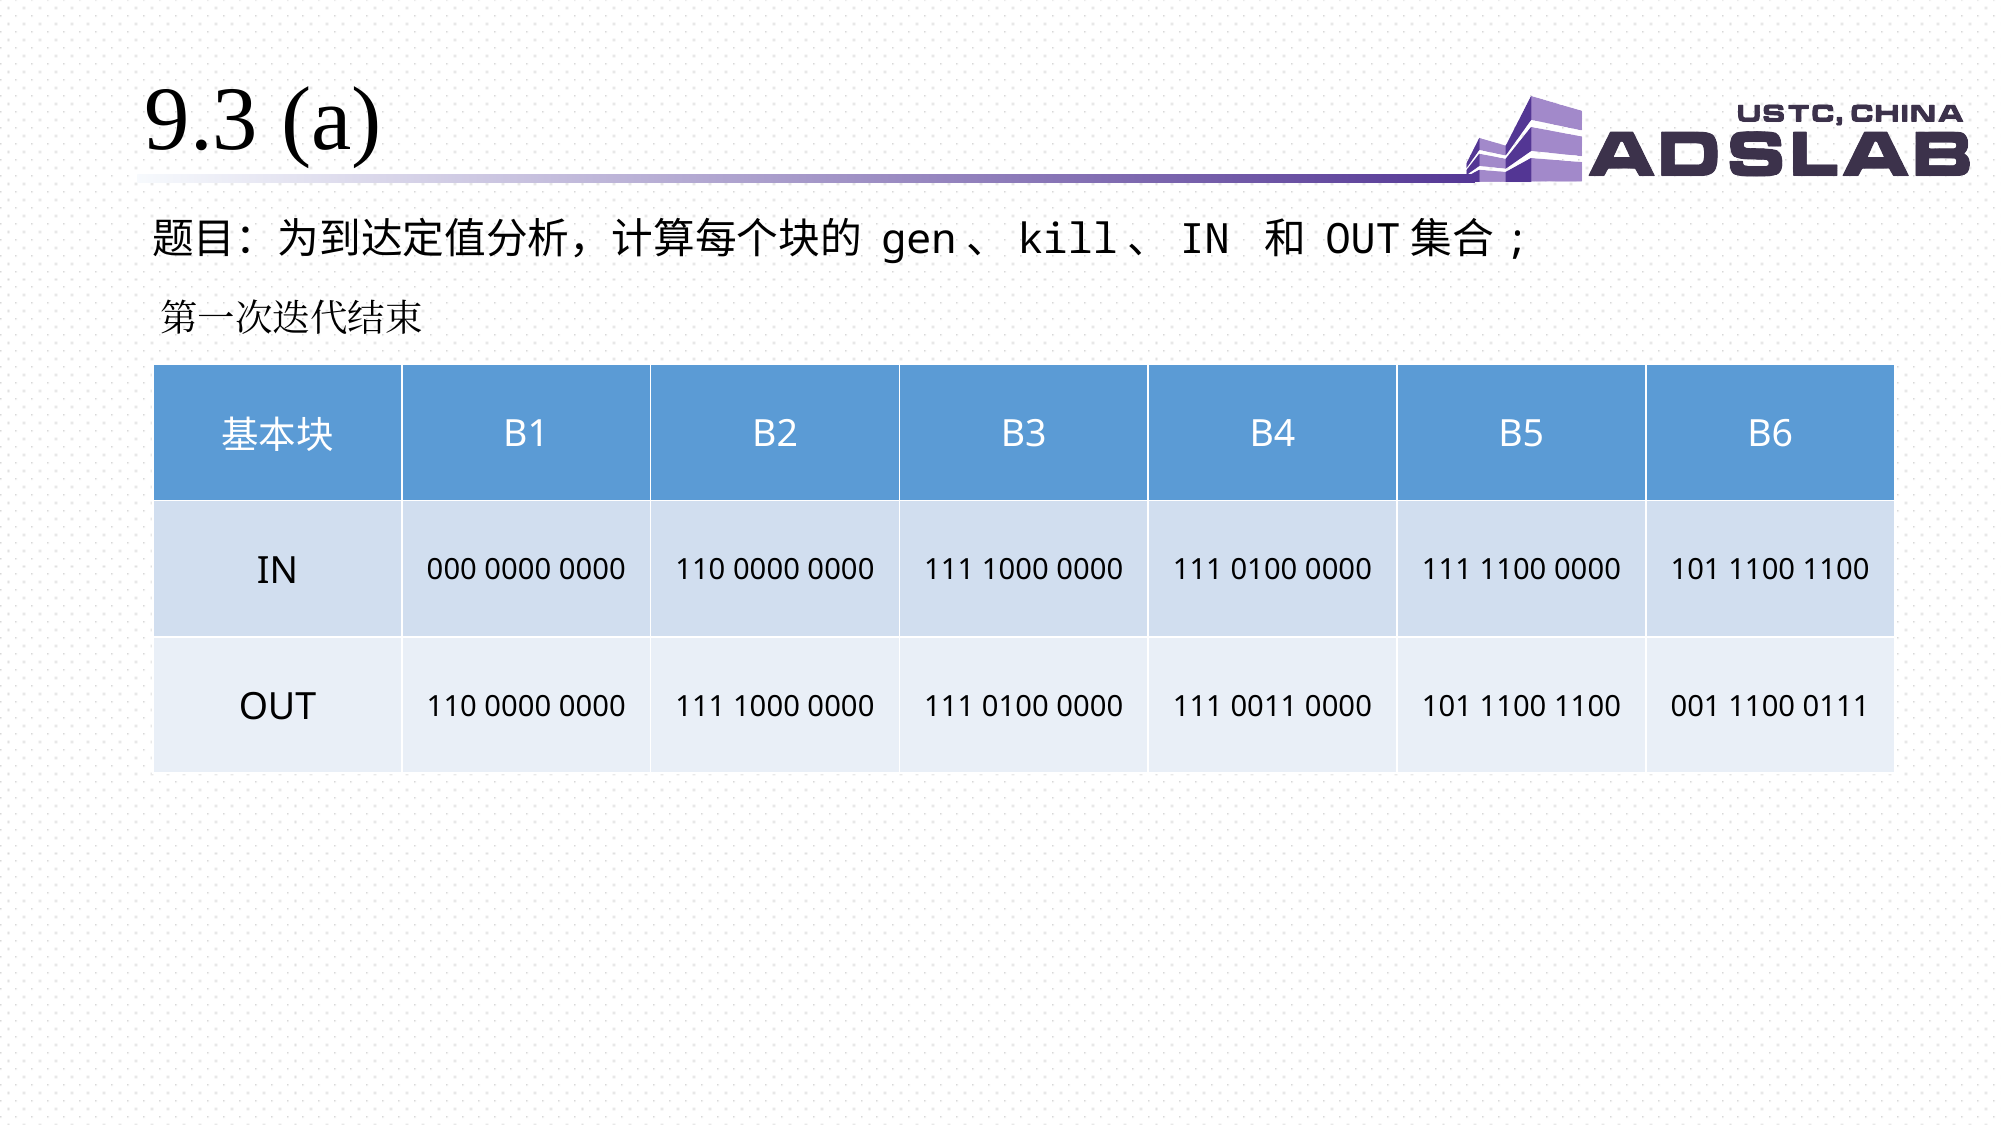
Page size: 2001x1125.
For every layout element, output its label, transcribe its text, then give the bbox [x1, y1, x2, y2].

table_header 基本块 [154, 365, 401, 500]
title 9.3 (a) [136, 63, 1863, 178]
table_cell IN [154, 501, 401, 636]
table_cell 001 1100 0111 [1647, 638, 1894, 772]
table_cell 111 0100 0000 [900, 638, 1147, 772]
table_cell 111 0011 0000 [1149, 638, 1396, 772]
table_header B5 [1398, 365, 1645, 500]
table_header B1 [403, 365, 650, 500]
table_cell 110 0000 0000 [403, 638, 650, 772]
table_cell 000 0000 0000 [403, 501, 650, 636]
table_cell 111 1000 0000 [900, 501, 1147, 636]
table_cell 101 1100 1100 [1398, 638, 1645, 772]
text_box 题目：为到达定值分析，计算每个块的 gen、kill、IN 和 OUT集合; [137, 179, 1831, 269]
table_cell 111 1100 0000 [1398, 501, 1645, 636]
table_header B6 [1647, 365, 1894, 500]
text_box 第一次迭代结束 [153, 286, 1937, 347]
table_header B3 [900, 365, 1147, 500]
picture [0, 0, 2001, 1125]
table_cell 110 0000 0000 [651, 501, 899, 636]
table_header B4 [1149, 365, 1396, 500]
table_cell 111 1000 0000 [651, 638, 899, 772]
table_header B2 [651, 365, 899, 500]
table_cell OUT [154, 638, 401, 772]
table_cell 111 0100 0000 [1149, 501, 1396, 636]
table_cell 101 1100 1100 [1647, 501, 1894, 636]
